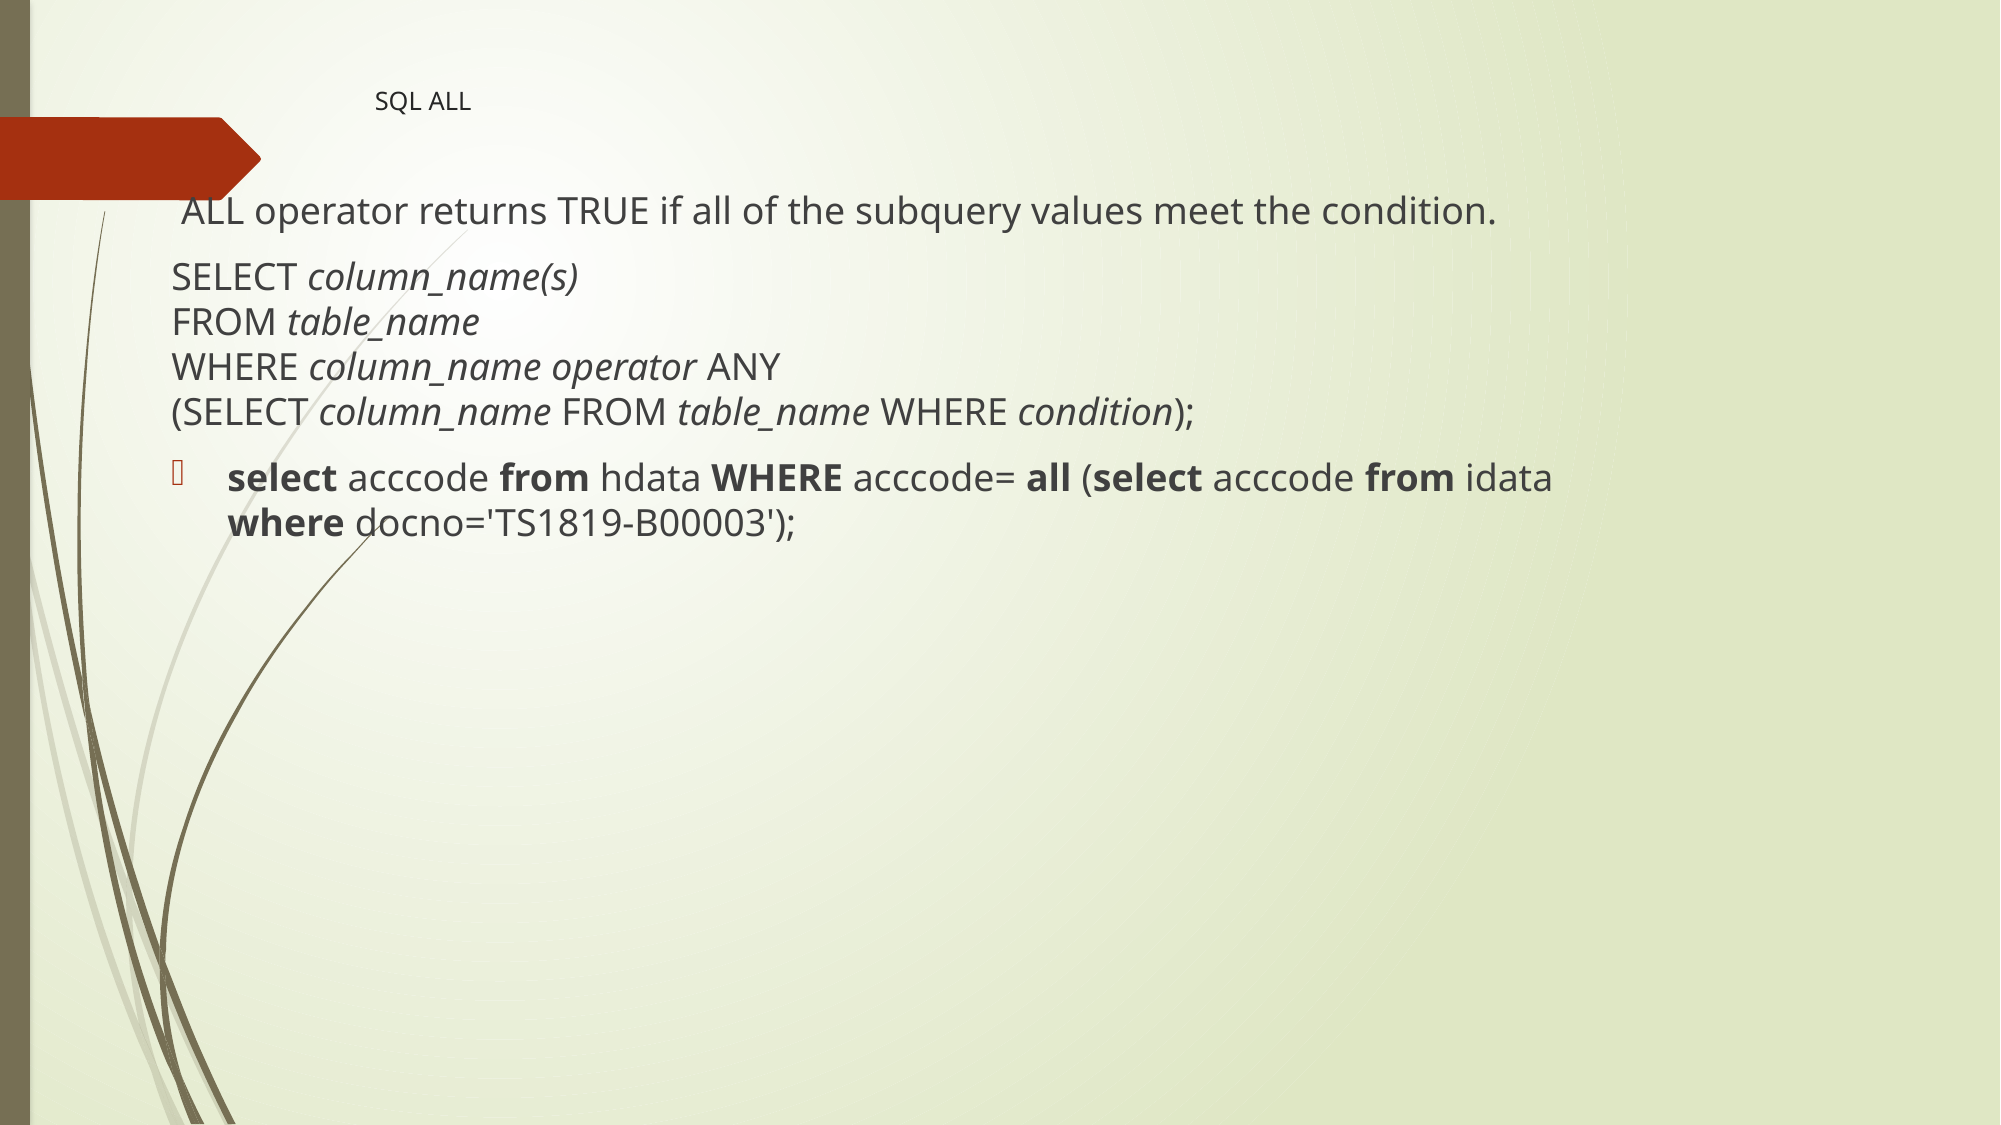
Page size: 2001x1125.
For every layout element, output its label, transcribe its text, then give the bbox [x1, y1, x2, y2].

title SQL ALL [177, 77, 1886, 155]
list ALL operator returns TRUE if all of the subquery values meet the condition. SELECT column_name(s) FROM table_name WHERE column_name operator ANY (SELECT column_name FROM table_name WHERE condition); select acccode from hdata WHERE acccode= all (select acccode from idata where docno='TS1819-B00003'); [156, 179, 1626, 951]
